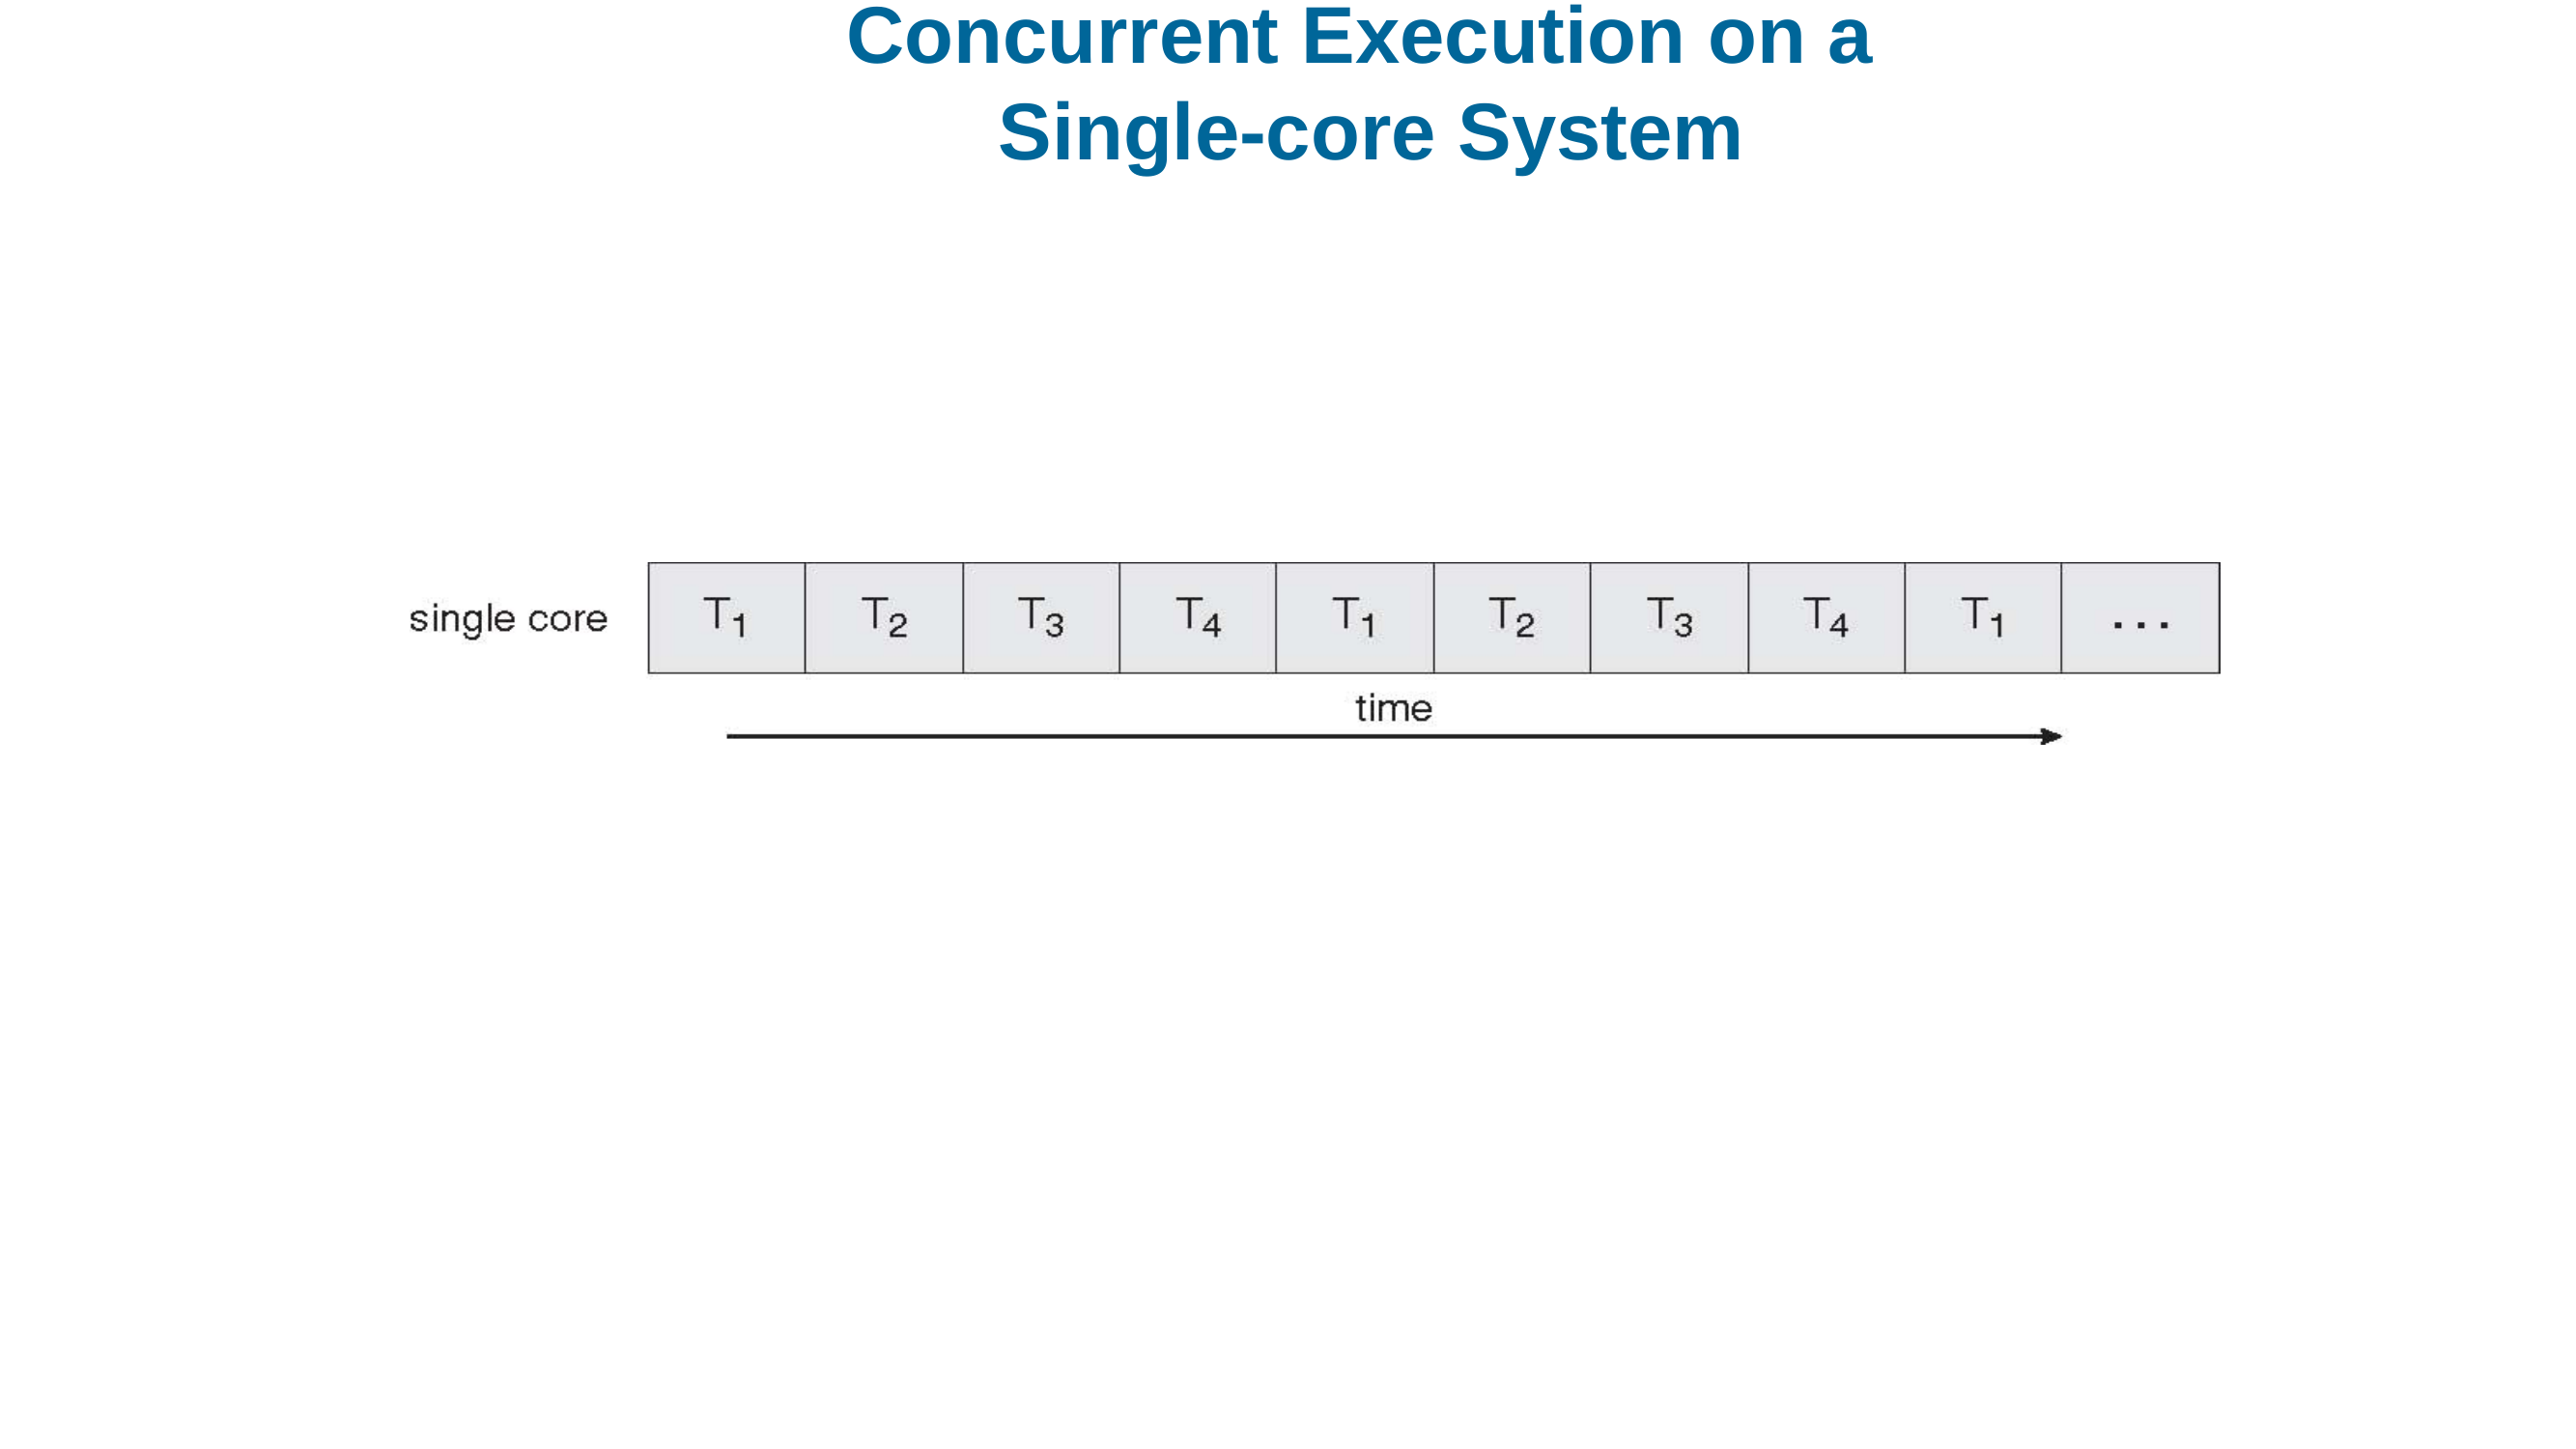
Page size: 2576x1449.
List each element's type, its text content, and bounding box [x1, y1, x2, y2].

title Concurrent Execution on a Single-core System [393, 64, 2350, 187]
picture [410, 562, 2221, 745]
